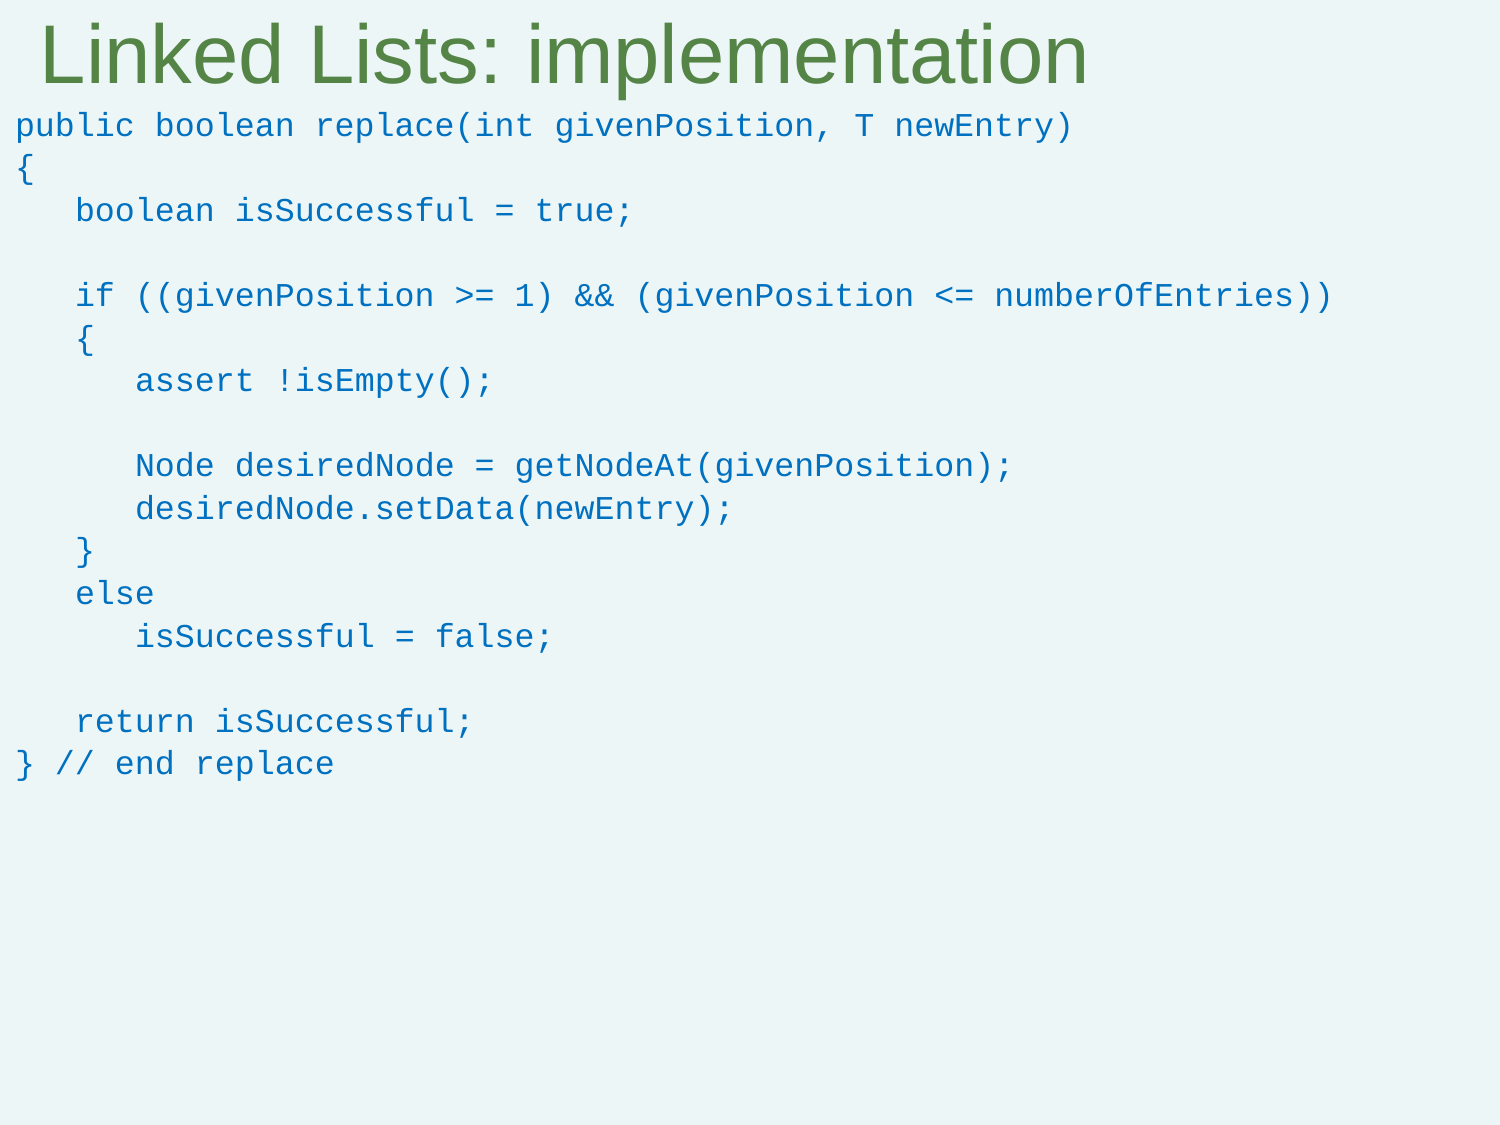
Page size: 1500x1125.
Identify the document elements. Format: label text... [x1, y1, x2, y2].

title Linked Lists: implementation [24, 0, 1476, 126]
list public boolean replace(int givenPosition, T newEntry) { boolean isSuccessful = true; if ((givenPosition >= 1) && (givenPosition <= numberOfEntries)) { assert !isEmpty(); Node desiredNode = getNodeAt(givenPosition); desiredNode.setData(newEntry); } else isSuccessful = false; return isSuccessful; } // end replace [0, 99, 1451, 1125]
